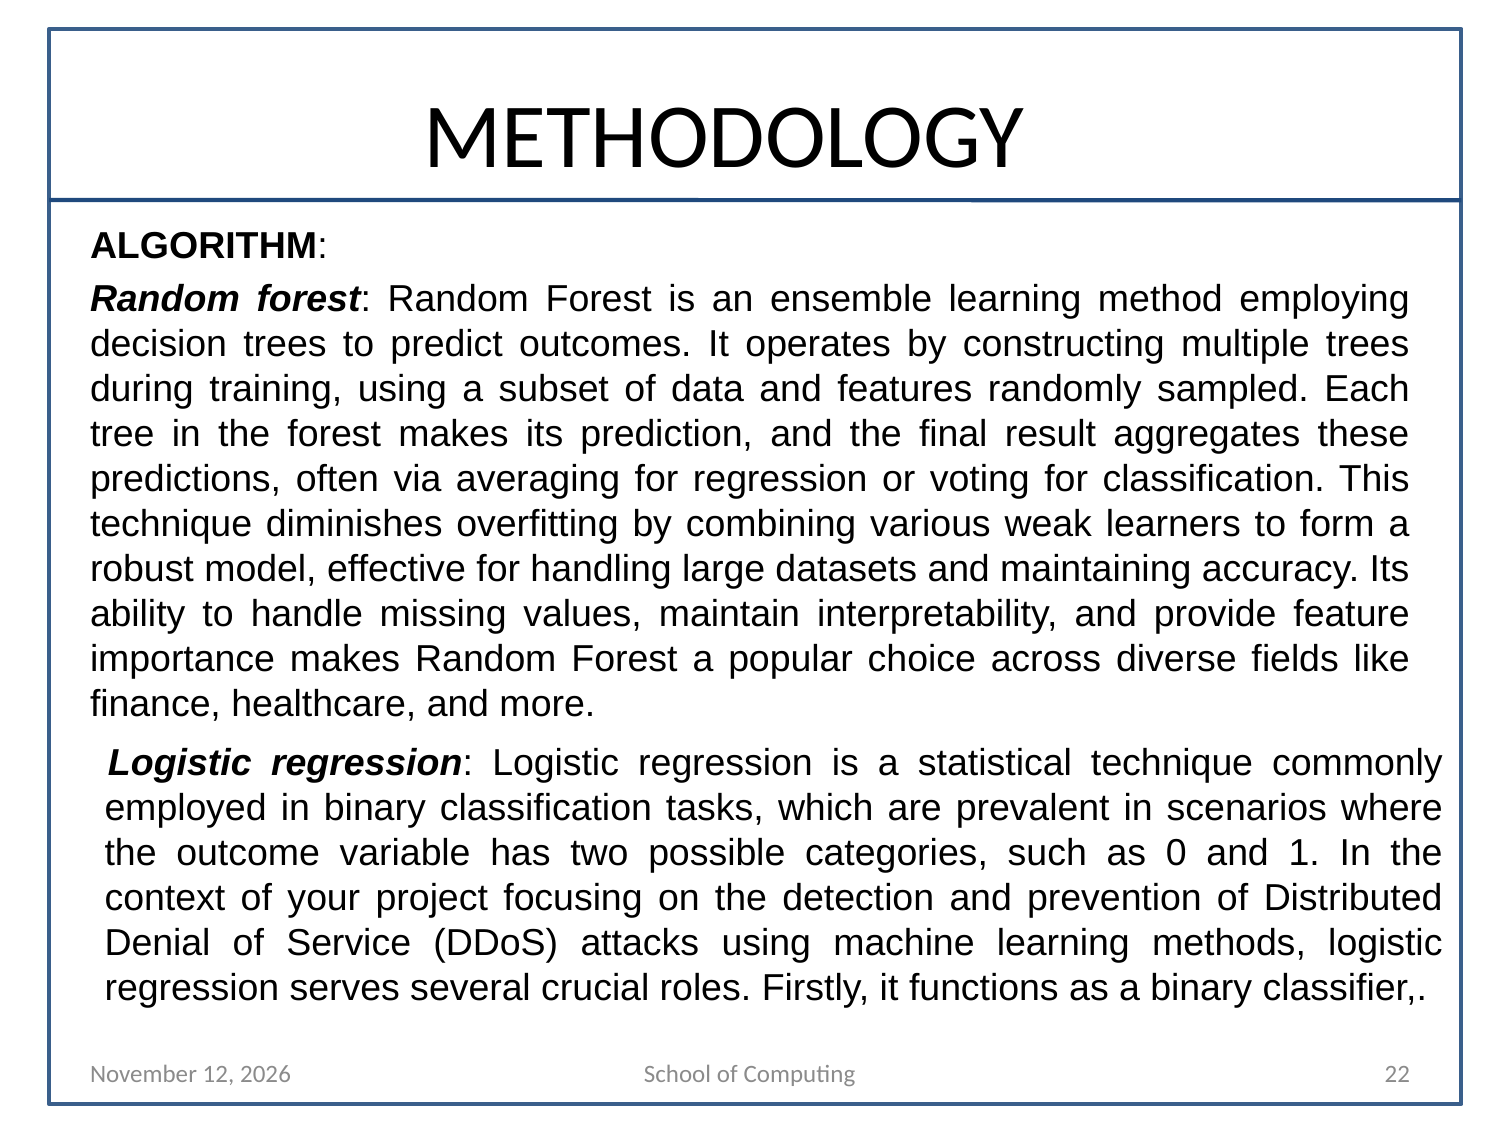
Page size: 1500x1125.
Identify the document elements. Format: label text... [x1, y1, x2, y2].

slide_number 22 [1074, 1042, 1425, 1103]
list ALGORITHM: Random forest: Random Forest is an ensemble learning method employing decision trees to predict outcomes. It operates by constructing multiple trees during training, using a subset of data and features randomly sampled. Each tree in the forest makes its prediction, and the final result aggregates these predictions, often via averaging for regression or voting for classification. This technique diminishes overfitting by combining various weak learners to form a robust model, effective for handling large datasets and maintaining accuracy. Its ability to handle missing values, maintain interpretability, and provide feature importance makes Random Forest a popular choice across diverse fields like finance, healthcare, and more. [75, 213, 1425, 730]
footer School of Computing [512, 1042, 988, 1103]
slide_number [75, 1042, 425, 1103]
title METHODOLOGY [49, 37, 1399, 225]
text_box Logistic regression: Logistic regression is a statistical technique commonly employed in binary classification tasks, which are prevalent in scenarios where the outcome variable has two possible categories, such as 0 and 1. In the context of your project focusing on the detection and prevention of Distributed Denial of Service (DDoS) attacks using machine learning methods, logistic regression serves several crucial roles. Firstly, it functions as a binary classifier,. [75, 730, 1477, 1016]
